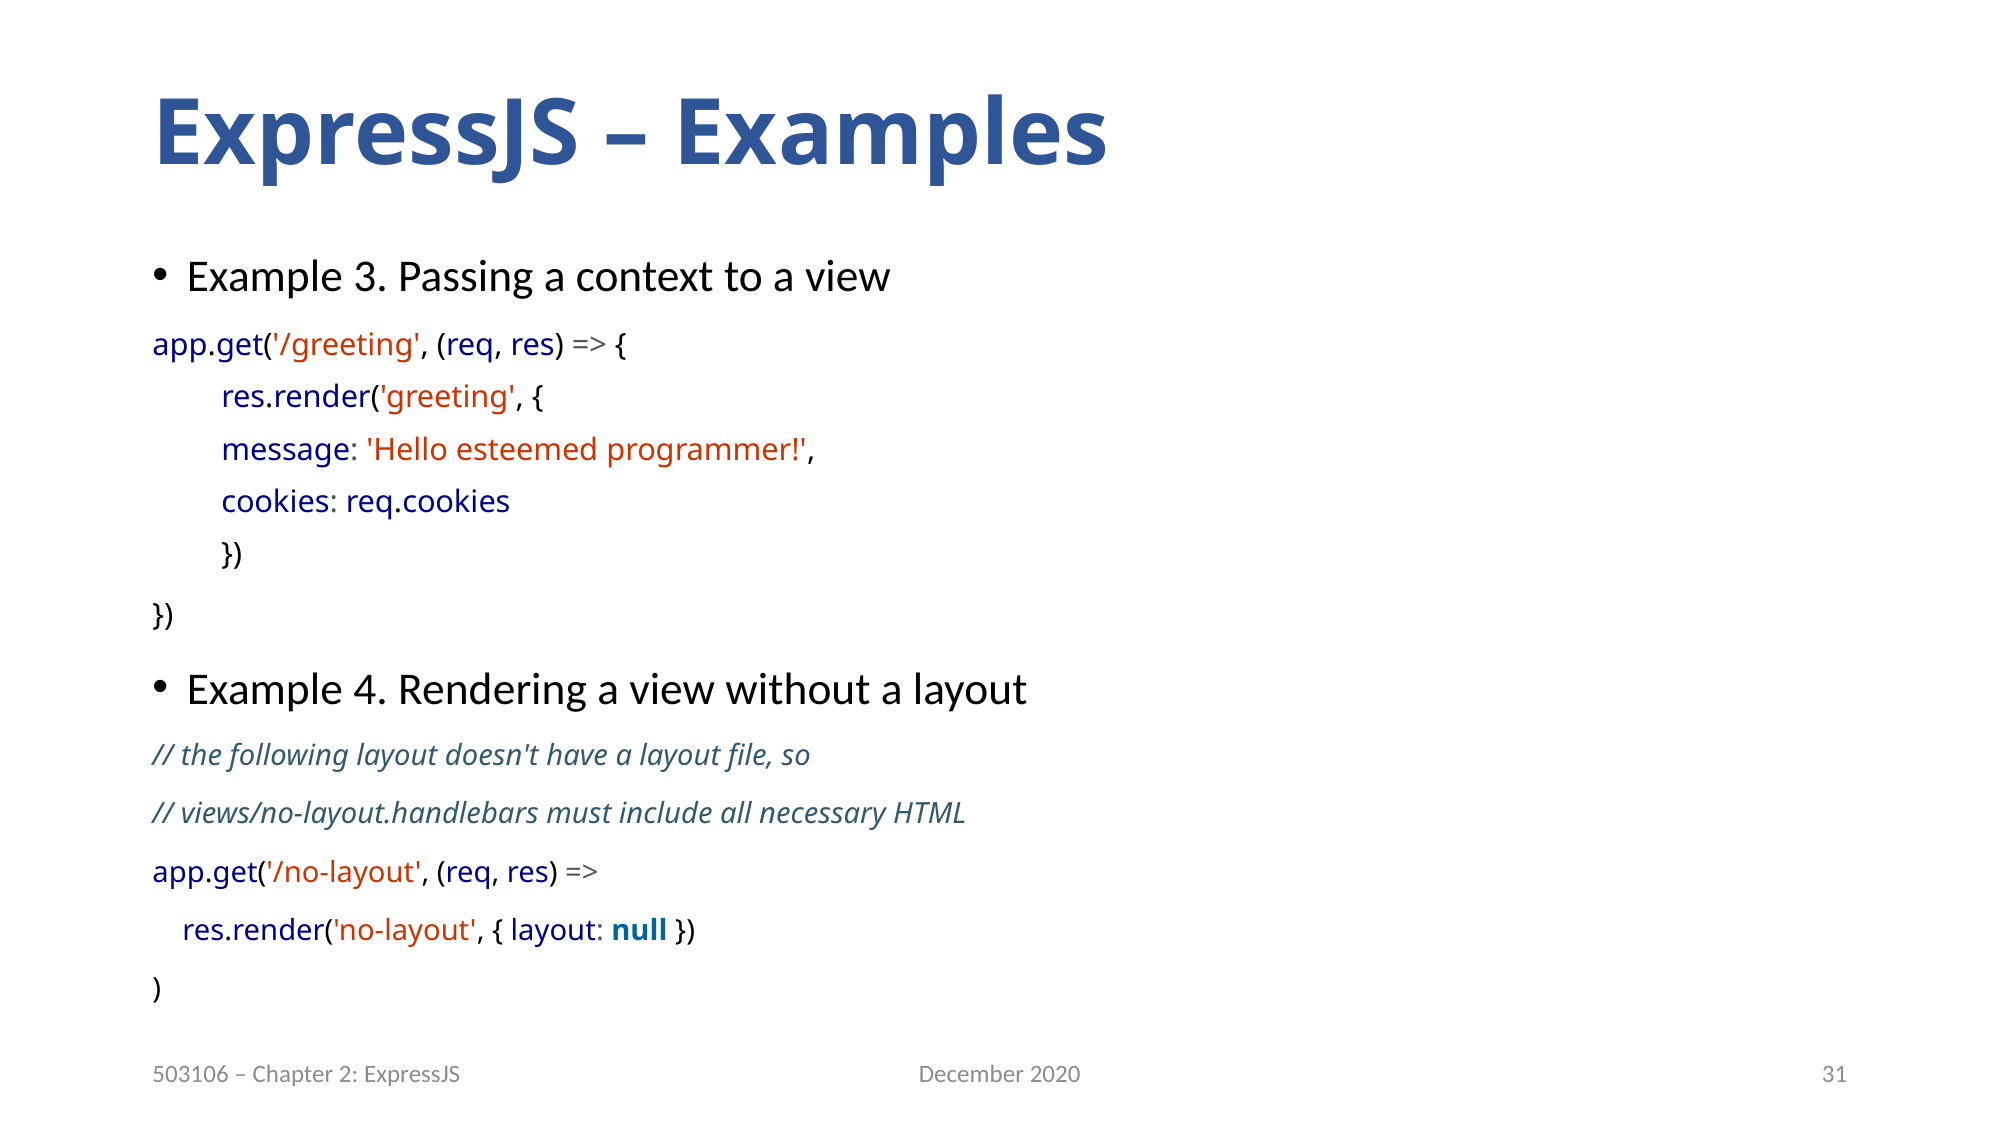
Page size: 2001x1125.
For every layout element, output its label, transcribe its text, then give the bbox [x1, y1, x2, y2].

footer December 2020 [662, 1042, 1338, 1103]
list Example 3. Passing a context to a view app.get('/greeting', (req, res) => { res.render('greeting', { message: 'Hello esteemed programmer!', cookies: req.cookies }) }) Example 4. Rendering a view without a layout // the following layout doesn't have a layout file, so // views/no-layout.handlebars must include all necessary HTML app.get('/no-layout', (req, res) => res.render('no-layout', { layout: null }) ) [137, 228, 1863, 1014]
title ExpressJS – Examples [137, 59, 1863, 210]
slide_number 31 [1412, 1042, 1863, 1103]
